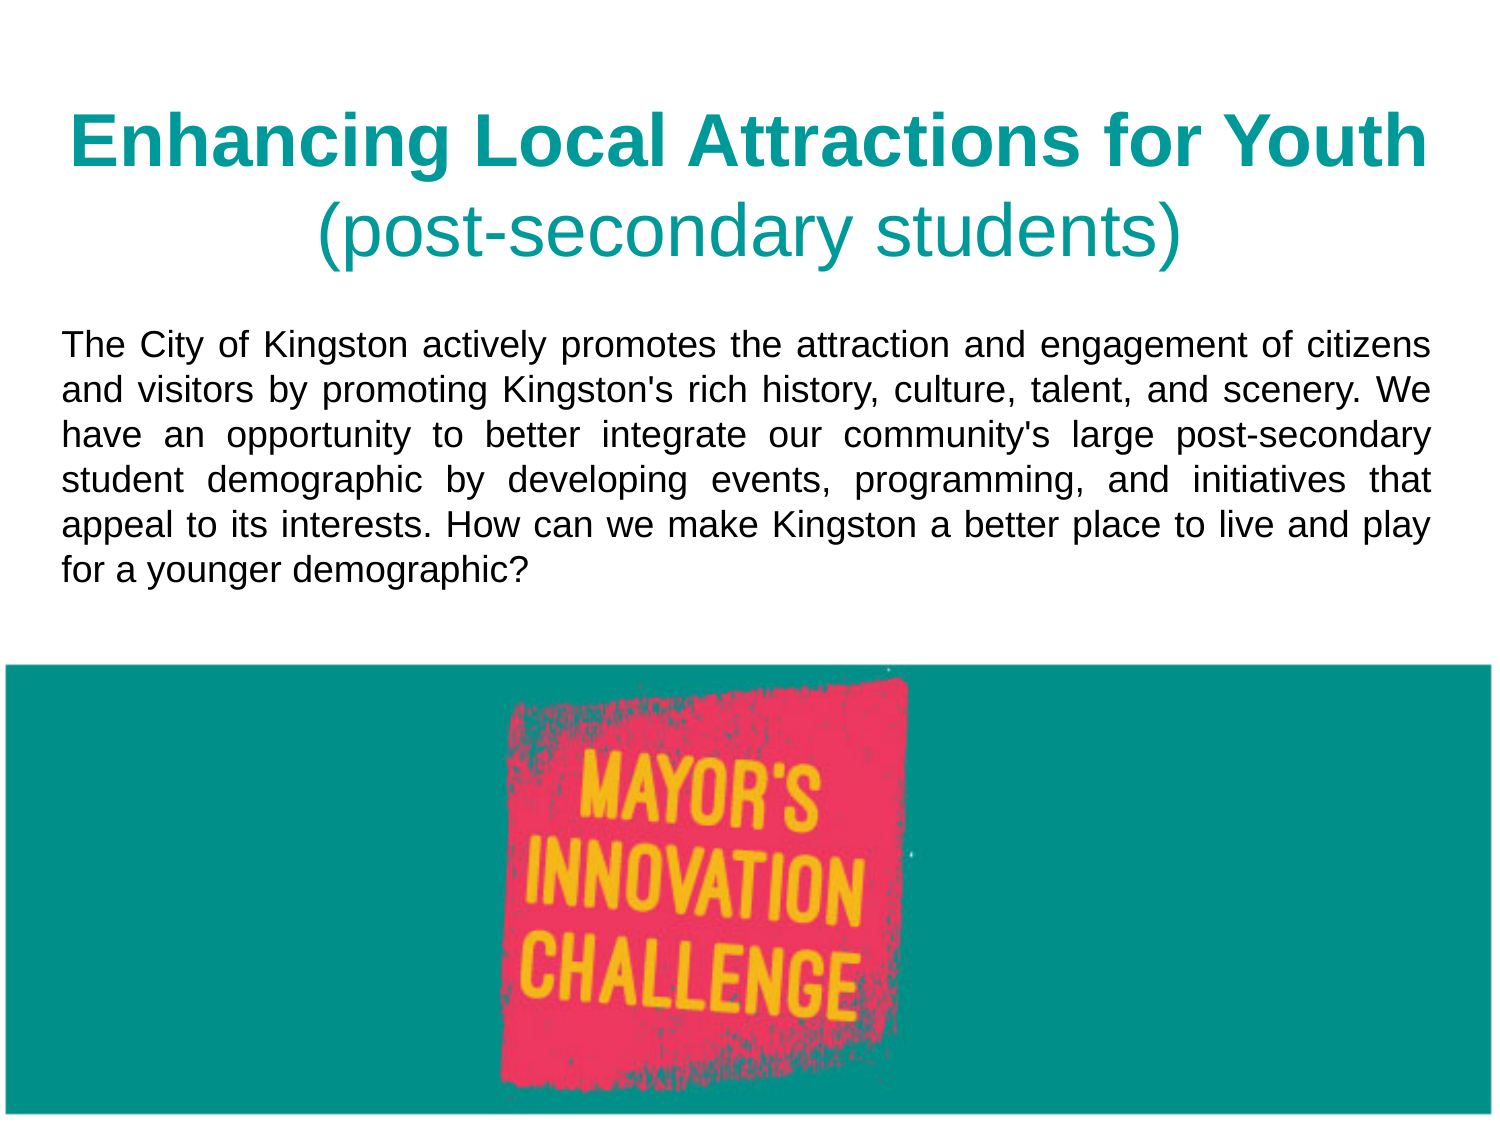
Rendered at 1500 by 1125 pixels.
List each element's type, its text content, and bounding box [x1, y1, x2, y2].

text_box The City of Kingston actively promotes the attraction and engagement of citizens and visitors by promoting Kingston's rich history, culture, talent, and scenery. We have an opportunity to better integrate our community's large post-secondary student demographic by developing events, programming, and initiatives that appeal to its interests. How can we make Kingston a better place to live and play for a younger demographic? [46, 312, 1447, 598]
picture [0, 656, 1500, 1125]
title Enhancing Local Attractions for Youth (post-secondary students) [37, 87, 1463, 275]
